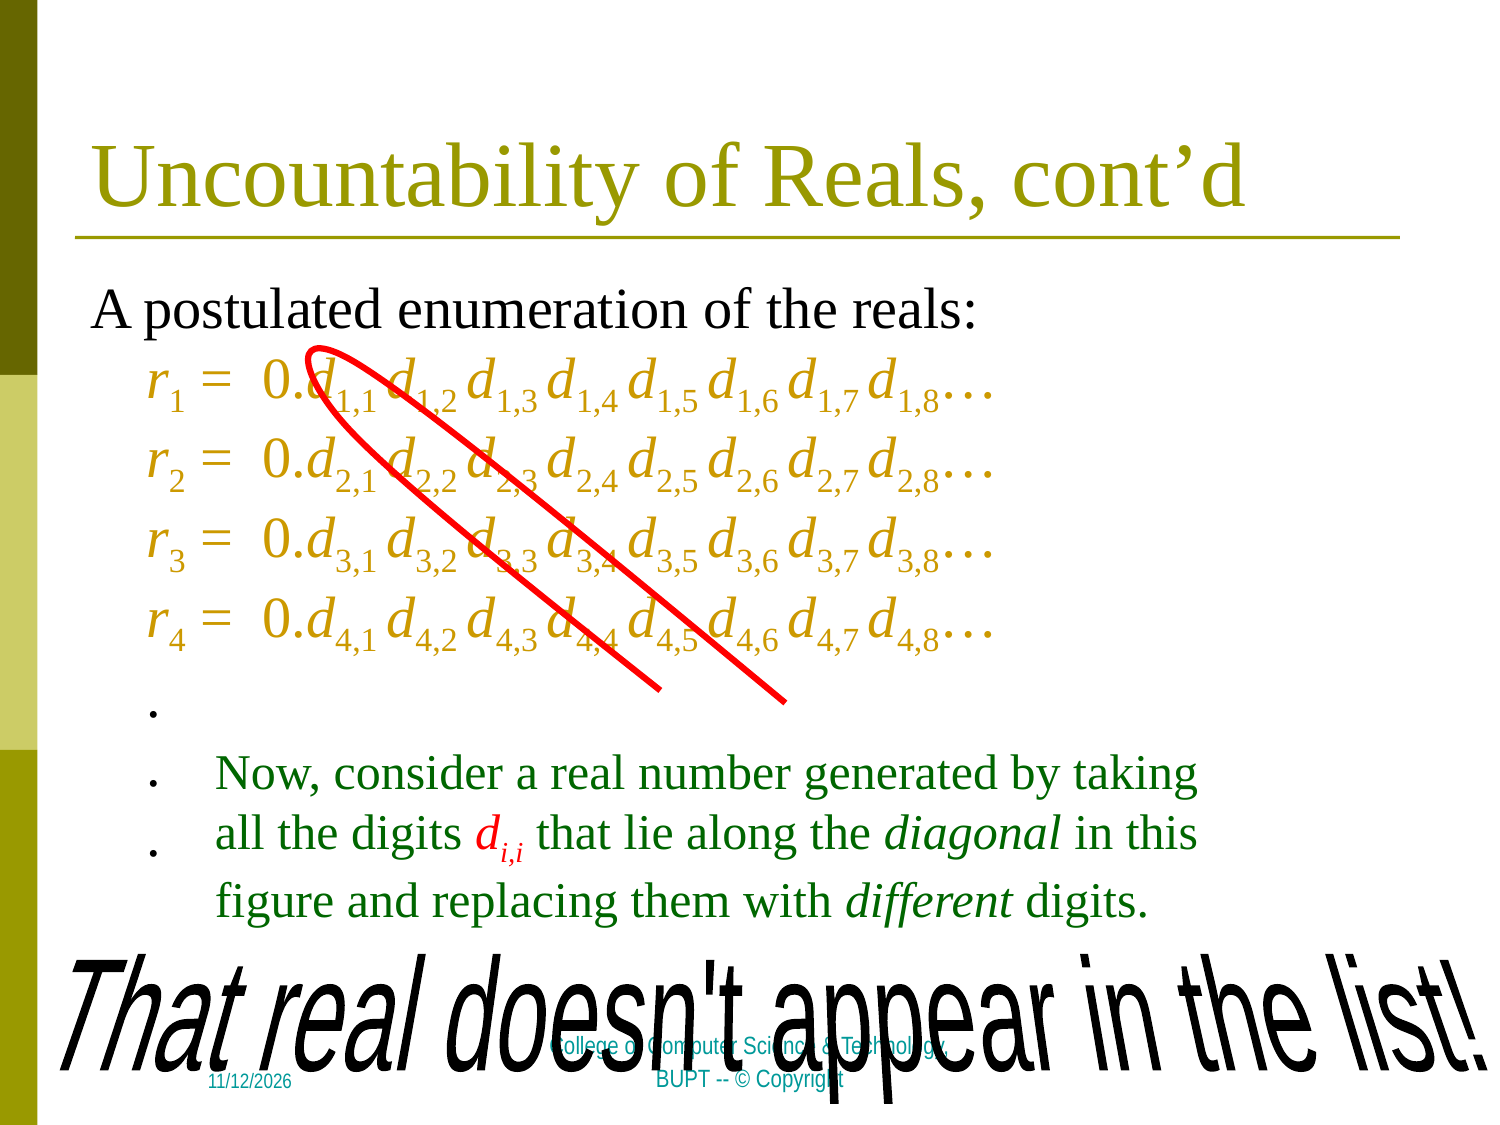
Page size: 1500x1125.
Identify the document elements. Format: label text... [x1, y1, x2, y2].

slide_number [75, 1025, 425, 1100]
footer College of Computer Science & Technology, BUPT -- © Copyright [512, 1025, 988, 1100]
text_box [308, 348, 786, 703]
list A postulated enumeration of the reals: r1 = 0.d1,1 d1,2 d1,3 d1,4 d1,5 d1,6 d1,7 d1,8… r2 = 0.d2,1 d2,2 d2,3 d2,4 d2,5 d2,6 d2,7 d2,8… r3 = 0.d3,1 d3,2 d3,3 d3,4 d3,5 d3,6 d3,7 d3,8… r4 = 0.d4,1 d4,2 d4,3 d4,4 d4,5 d4,6 d4,7 d4,8… . . . [75, 262, 1425, 1006]
text_box Now, consider a real number generated by taking all the digits di,i that lie along the diagonal in this figure and replacing them with different digits. [199, 732, 1325, 936]
title Uncountability of Reals, cont’d [75, 45, 1425, 233]
